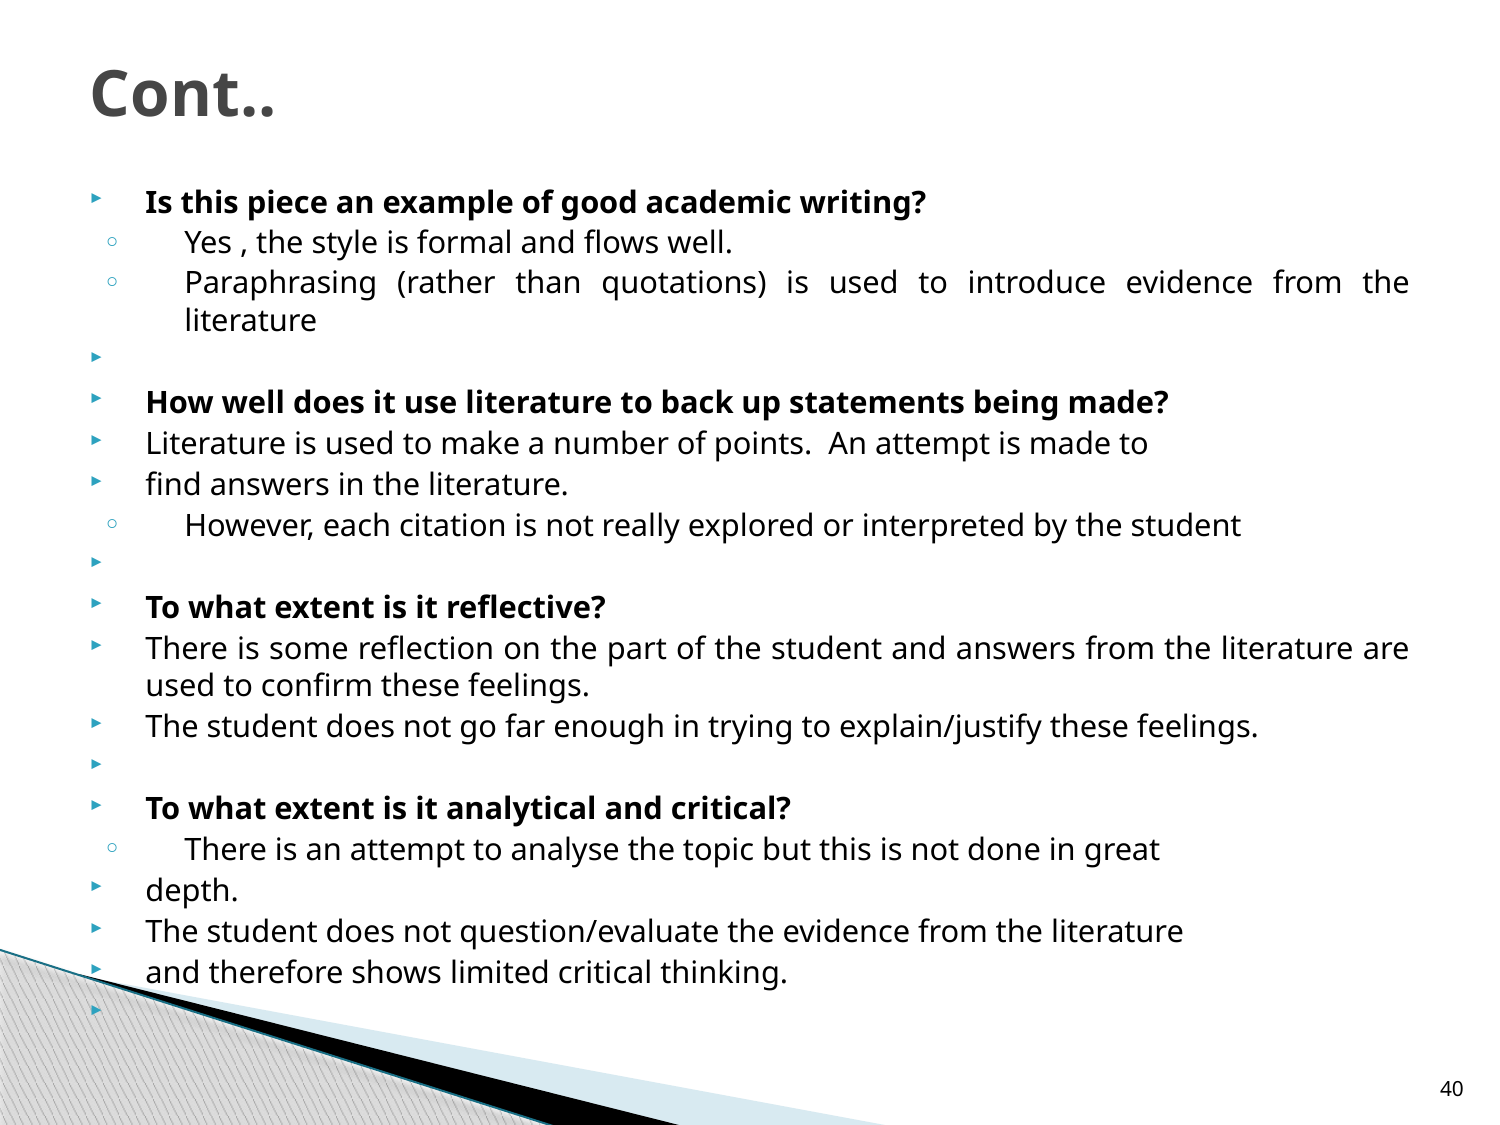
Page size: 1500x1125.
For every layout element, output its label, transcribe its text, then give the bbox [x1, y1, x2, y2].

list Is this piece an example of good academic writing? Yes , the style is formal and flows well. Paraphrasing (rather than quotations) is used to introduce evidence from the literature How well does it use literature to back up statements being made? Literature is used to make a number of points. An attempt is made to find answers in the literature. However, each citation is not really explored or interpreted by the student To what extent is it reflective? There is some reflection on the part of the student and answers from the literature are used to confirm these feelings. The student does not go far enough in trying to explain/justify these feelings. To what extent is it analytical and critical? There is an attempt to analyse the topic but this is not done in great depth. The student does not question/evaluate the evidence from the literature and therefore shows limited critical thinking. [75, 174, 1425, 1052]
title Cont.. [75, 45, 1425, 138]
slide_number 40 [1418, 1051, 1479, 1112]
